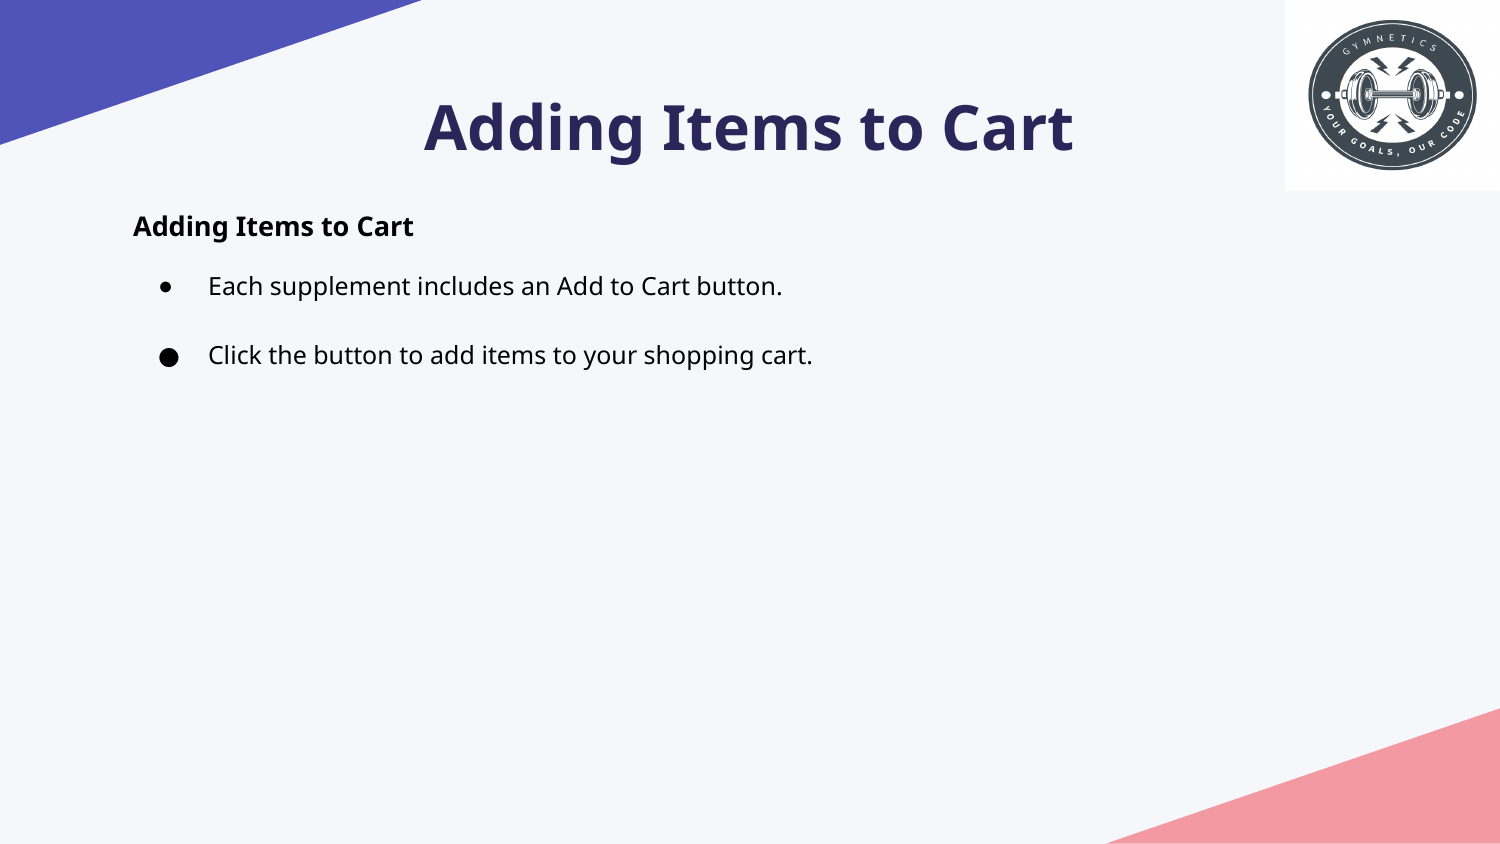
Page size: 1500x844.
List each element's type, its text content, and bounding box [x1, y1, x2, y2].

picture [1285, 0, 1500, 192]
title Adding Items to Cart [118, 72, 1280, 167]
list Adding Items to Cart Each supplement includes an Add to Cart button. Click the button to add items to your shopping cart. [118, 189, 1382, 836]
